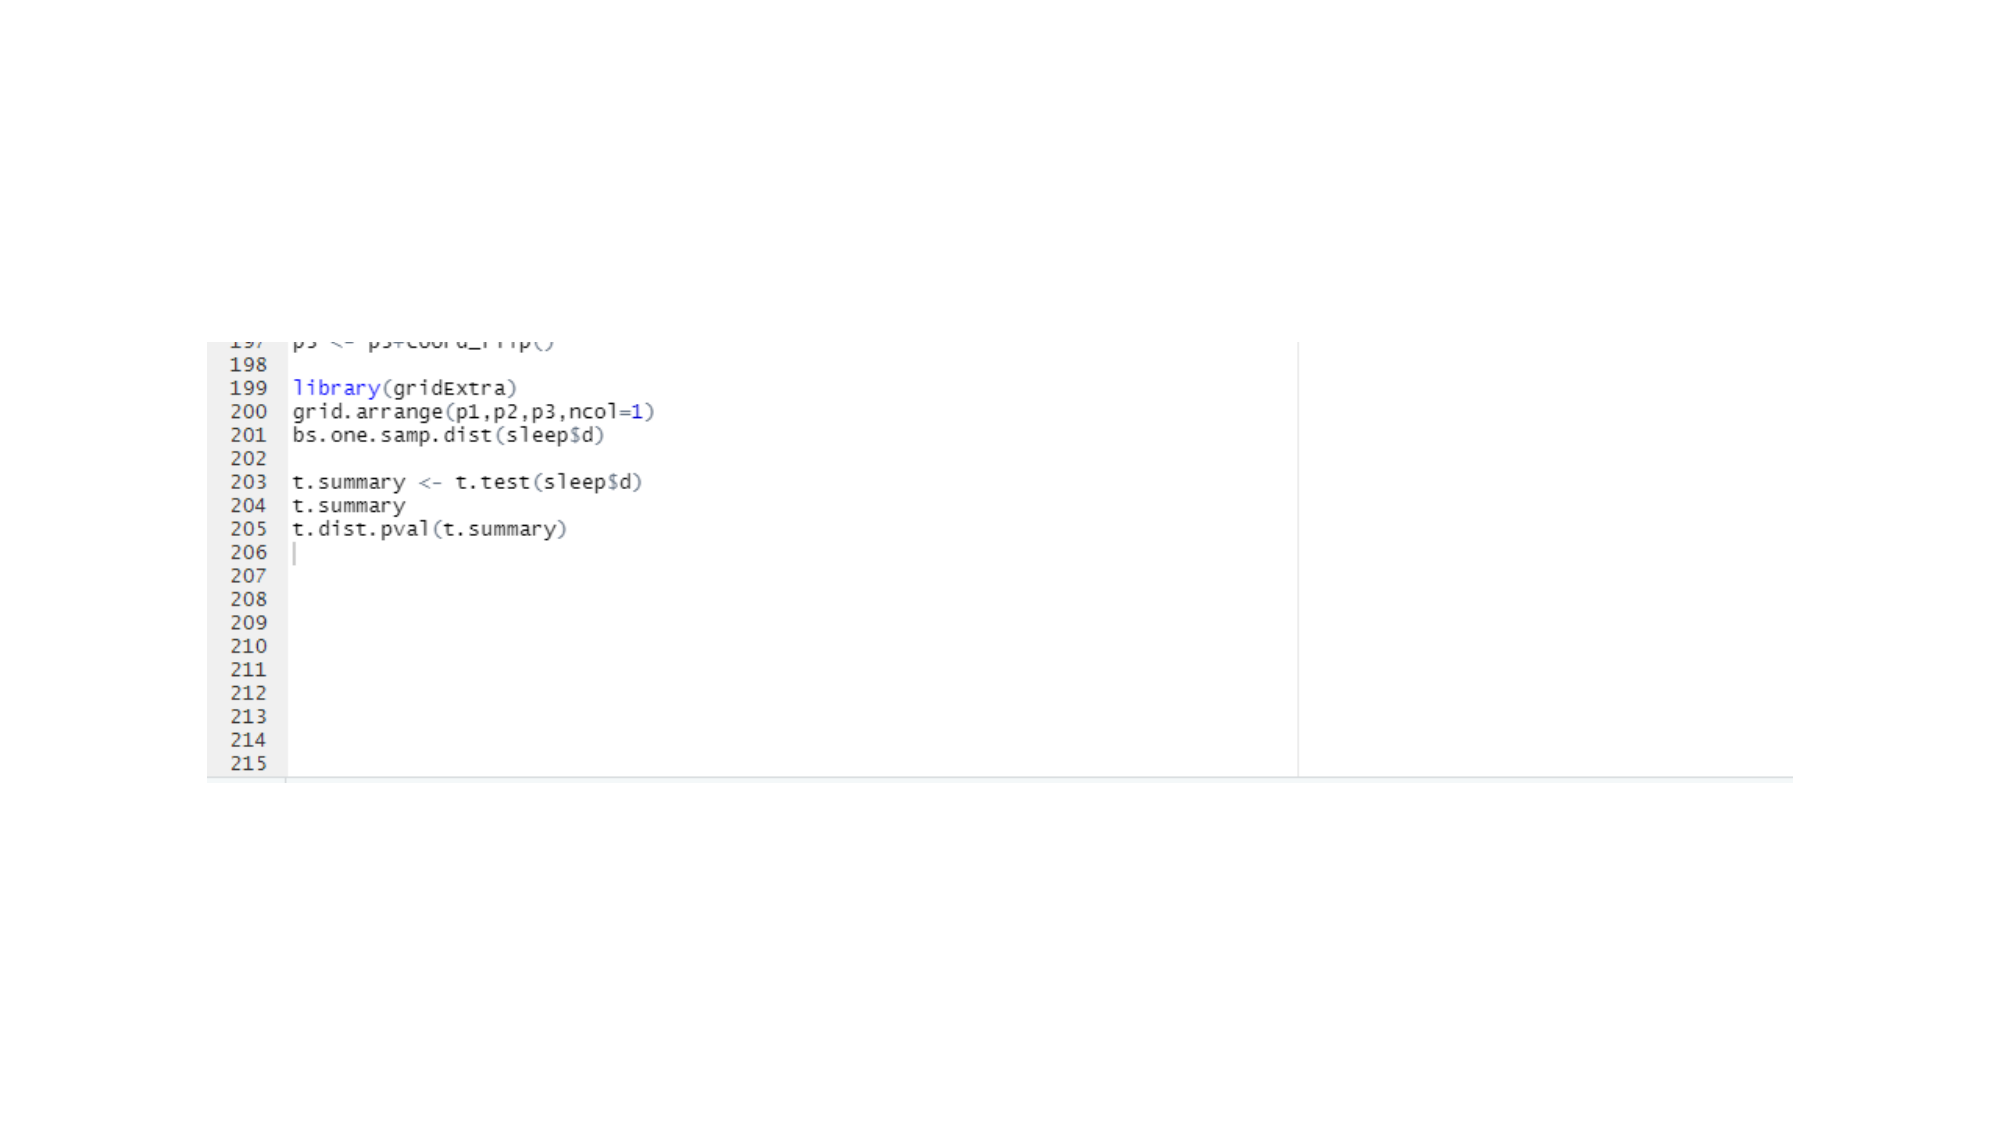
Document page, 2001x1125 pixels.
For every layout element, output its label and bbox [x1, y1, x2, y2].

picture [207, 342, 1793, 783]
